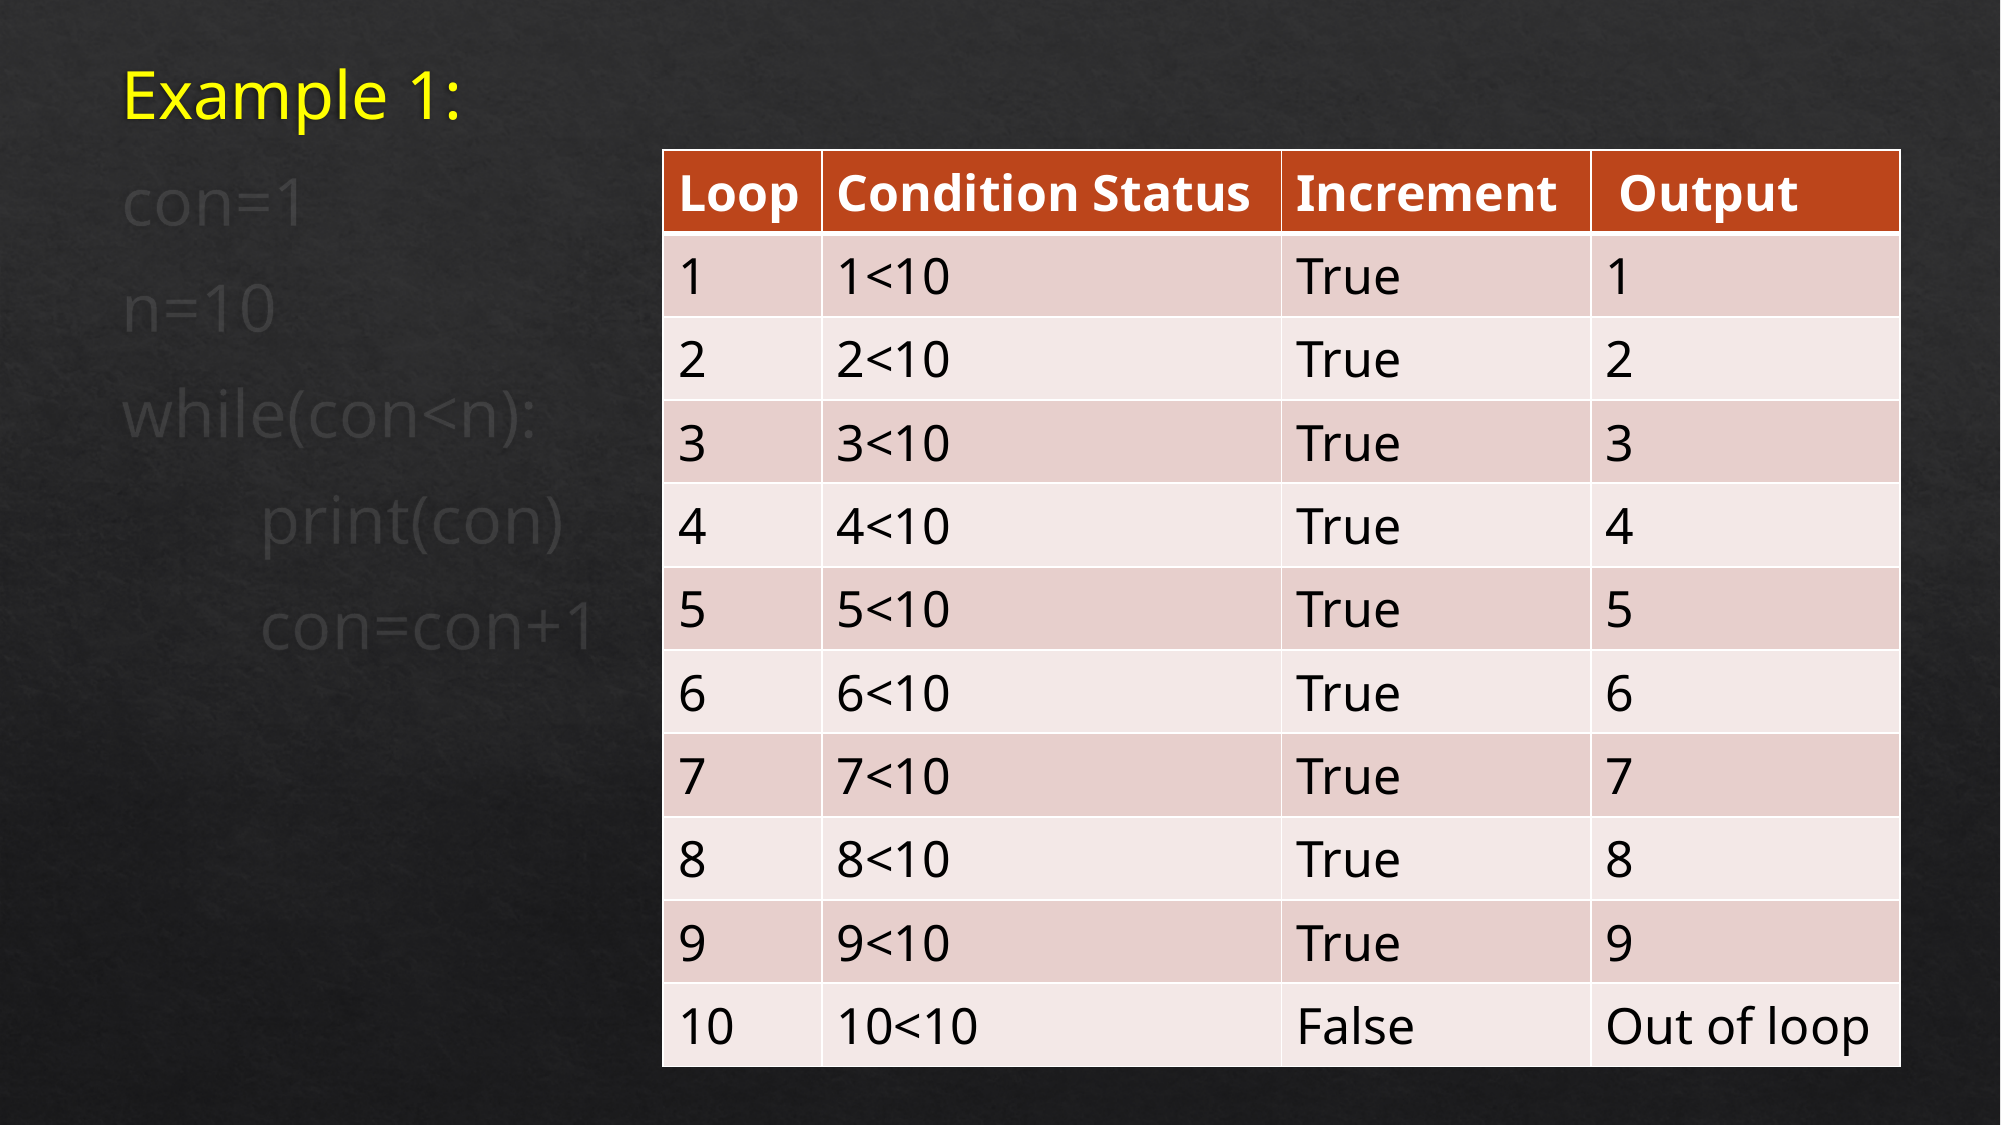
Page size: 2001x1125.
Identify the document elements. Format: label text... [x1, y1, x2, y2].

table_cell 10<10 [823, 984, 1281, 1066]
table_cell 5 [664, 568, 821, 649]
table_header Output [1592, 151, 1899, 231]
table_cell 1 [664, 236, 821, 316]
table_cell 8 [664, 818, 821, 899]
table_header Loop [664, 151, 821, 231]
table_cell 2 [1592, 318, 1899, 399]
table_cell True [1282, 318, 1590, 399]
table_cell True [1282, 484, 1590, 566]
table_cell True [1282, 734, 1590, 816]
table_header Condition Status [823, 151, 1281, 231]
table_cell 10 [664, 984, 821, 1066]
table_cell 8 [1592, 818, 1899, 899]
table_cell False [1282, 984, 1590, 1066]
table_cell 3 [1592, 401, 1899, 482]
table_cell True [1282, 401, 1590, 482]
table_cell 7<10 [823, 734, 1281, 816]
table_cell 4 [1592, 484, 1899, 566]
table_cell 4<10 [823, 484, 1281, 566]
table_cell 3 [664, 401, 821, 482]
table_cell 1<10 [823, 236, 1281, 316]
table_cell 4 [664, 484, 821, 566]
table_cell 9 [664, 901, 821, 982]
table_cell 6 [664, 651, 821, 732]
table_cell 9 [1592, 901, 1899, 982]
list Example 1: con=1 n=10 while(con<n): print(con) con=con+1 [99, 45, 1900, 1011]
table_cell 6 [1592, 651, 1899, 732]
table_cell 8<10 [823, 818, 1281, 899]
table_cell 2<10 [823, 318, 1281, 399]
table_cell 1 [1592, 236, 1899, 316]
table_cell 7 [664, 734, 821, 816]
table_cell True [1282, 651, 1590, 732]
table_cell 5<10 [823, 568, 1281, 649]
table_cell 2 [664, 318, 821, 399]
table_cell True [1282, 236, 1590, 316]
table_cell 5 [1592, 568, 1899, 649]
table_cell True [1282, 818, 1590, 899]
table_cell True [1282, 901, 1590, 982]
table_cell Out of loop [1592, 984, 1899, 1066]
table_cell 7 [1592, 734, 1899, 816]
table_cell True [1282, 568, 1590, 649]
table_header Increment [1282, 151, 1590, 231]
table_cell 9<10 [823, 901, 1281, 982]
table_cell 6<10 [823, 651, 1281, 732]
table_cell 3<10 [823, 401, 1281, 482]
